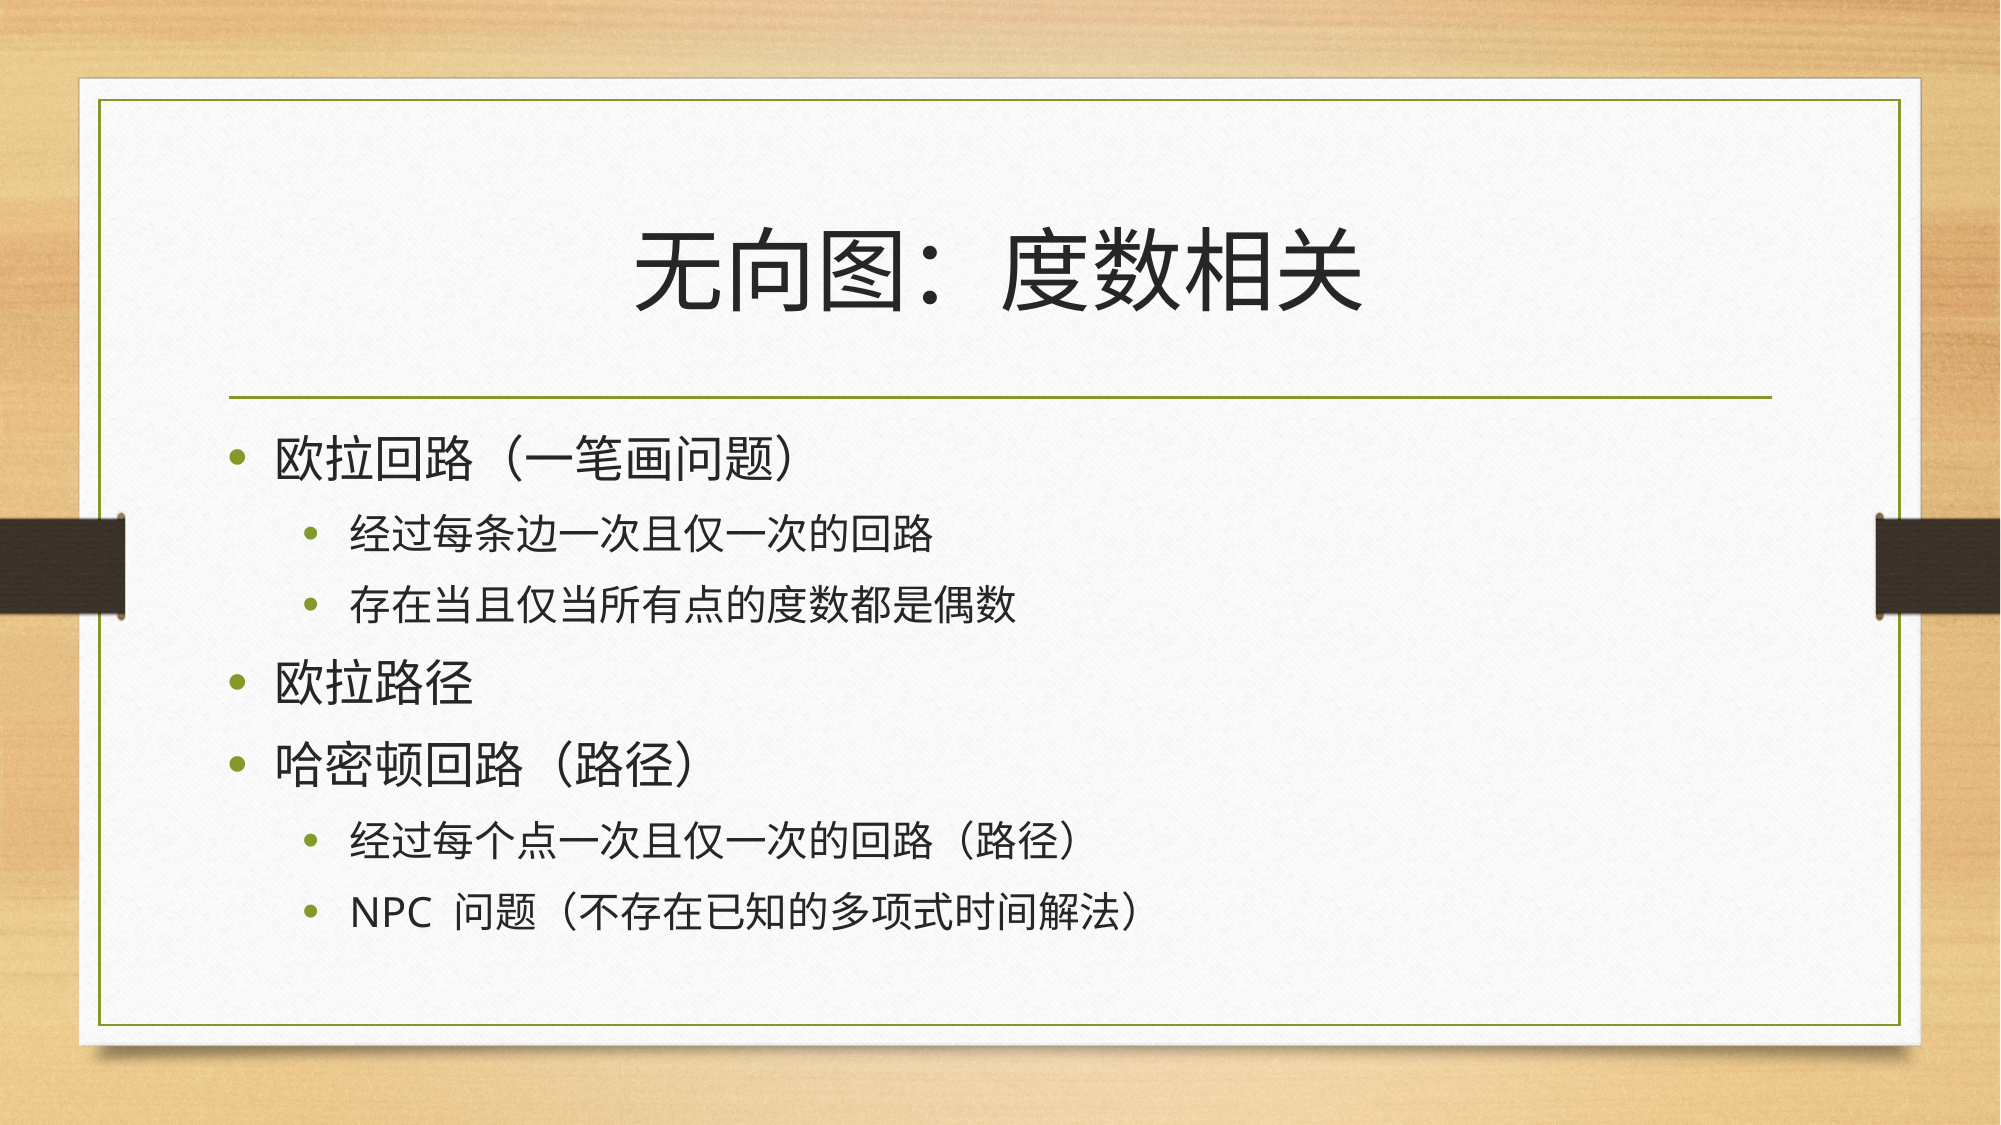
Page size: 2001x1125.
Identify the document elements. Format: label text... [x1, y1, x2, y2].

picture [0, 0, 2001, 1125]
list 欧拉回路（一笔画问题） 经过每条边一次且仅一次的回路 存在当且仅当所有点的度数都是偶数 欧拉路径 哈密顿回路（路径） 经过每个点一次且仅一次的回路（路径） NPC 问题（不存在已知的多项式时间解法） [212, 419, 1788, 964]
title 无向图：度数相关 [212, 161, 1788, 375]
